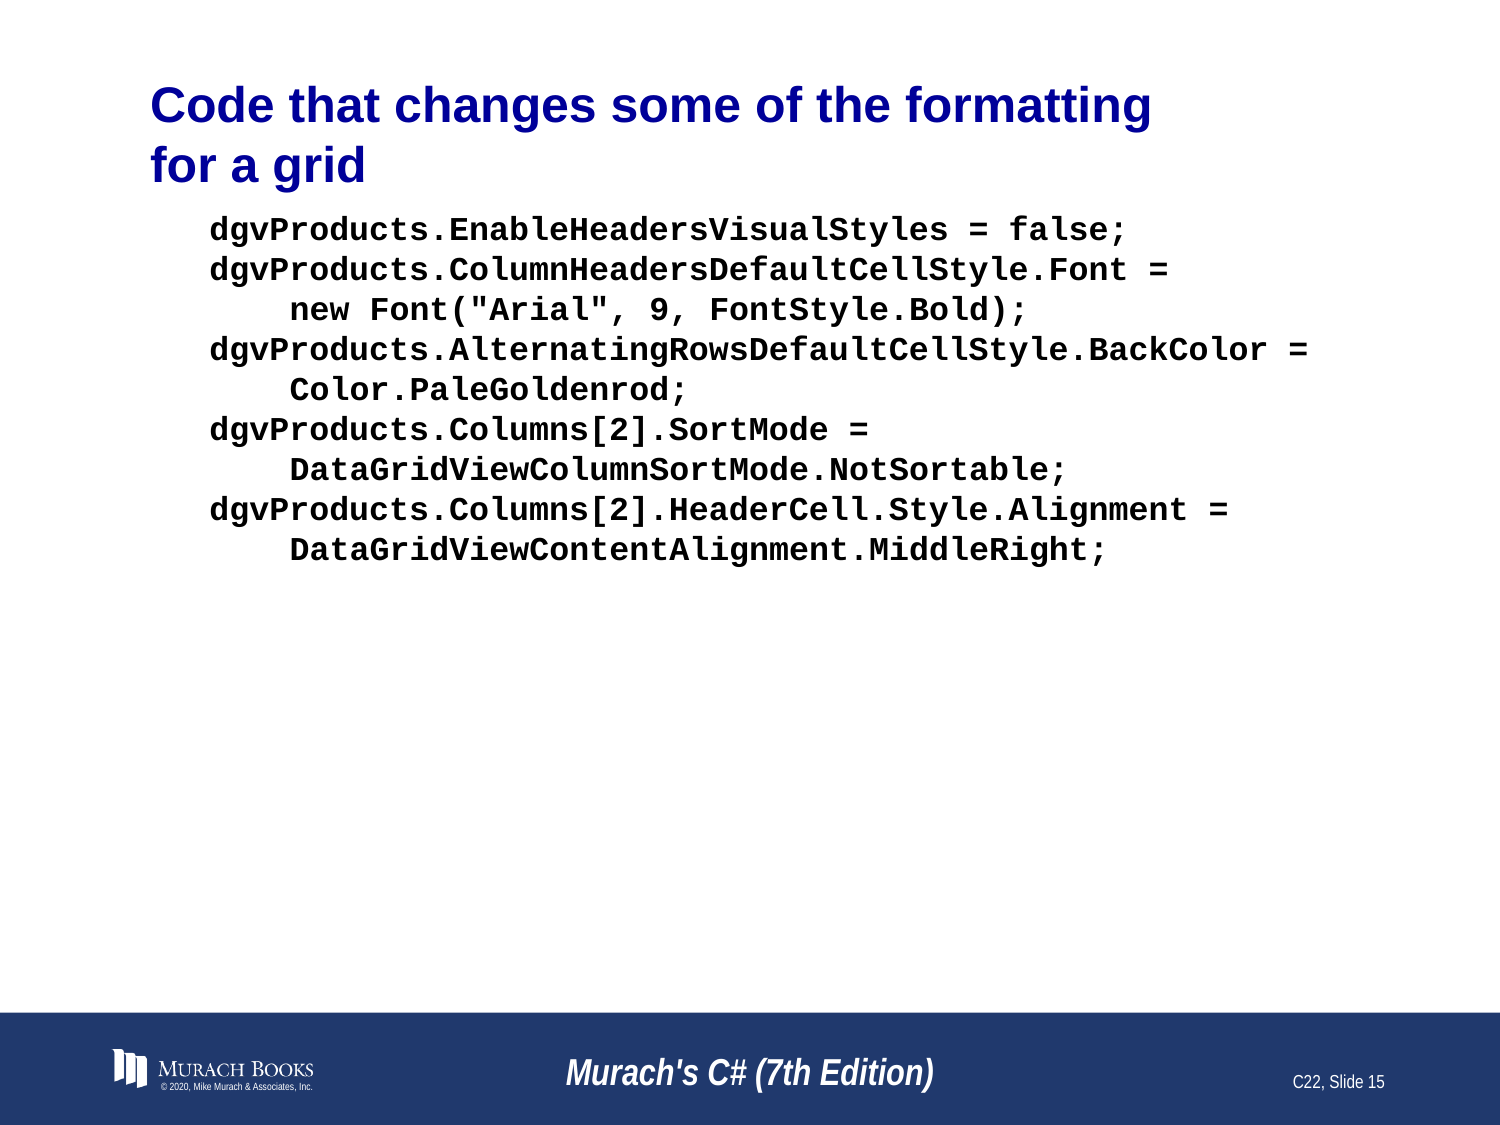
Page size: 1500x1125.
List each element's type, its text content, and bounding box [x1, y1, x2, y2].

slide_number C22, Slide 15 [1087, 1025, 1400, 1100]
slide_number Murach's C# (7th Edition) [463, 1025, 1050, 1100]
list dgvProducts.EnableHeadersVisualStyles = false; dgvProducts.ColumnHeadersDefaultCellStyle.Font = new Font("Arial", 9, FontStyle.Bold); dgvProducts.AlternatingRowsDefaultCellStyle.BackColor = Color.PaleGoldenrod; dgvProducts.Columns[2].SortMode = DataGridViewColumnSortMode.NotSortable; dgvProducts.Columns[2].HeaderCell.Style.Alignment = DataGridViewContentAlignment.MiddleRight; [137, 200, 1350, 1000]
footer © 2020, Mike Murach & Associates, Inc. [12, 1025, 463, 1100]
title Code that changes some of the formatting for a grid [150, 72, 1350, 194]
